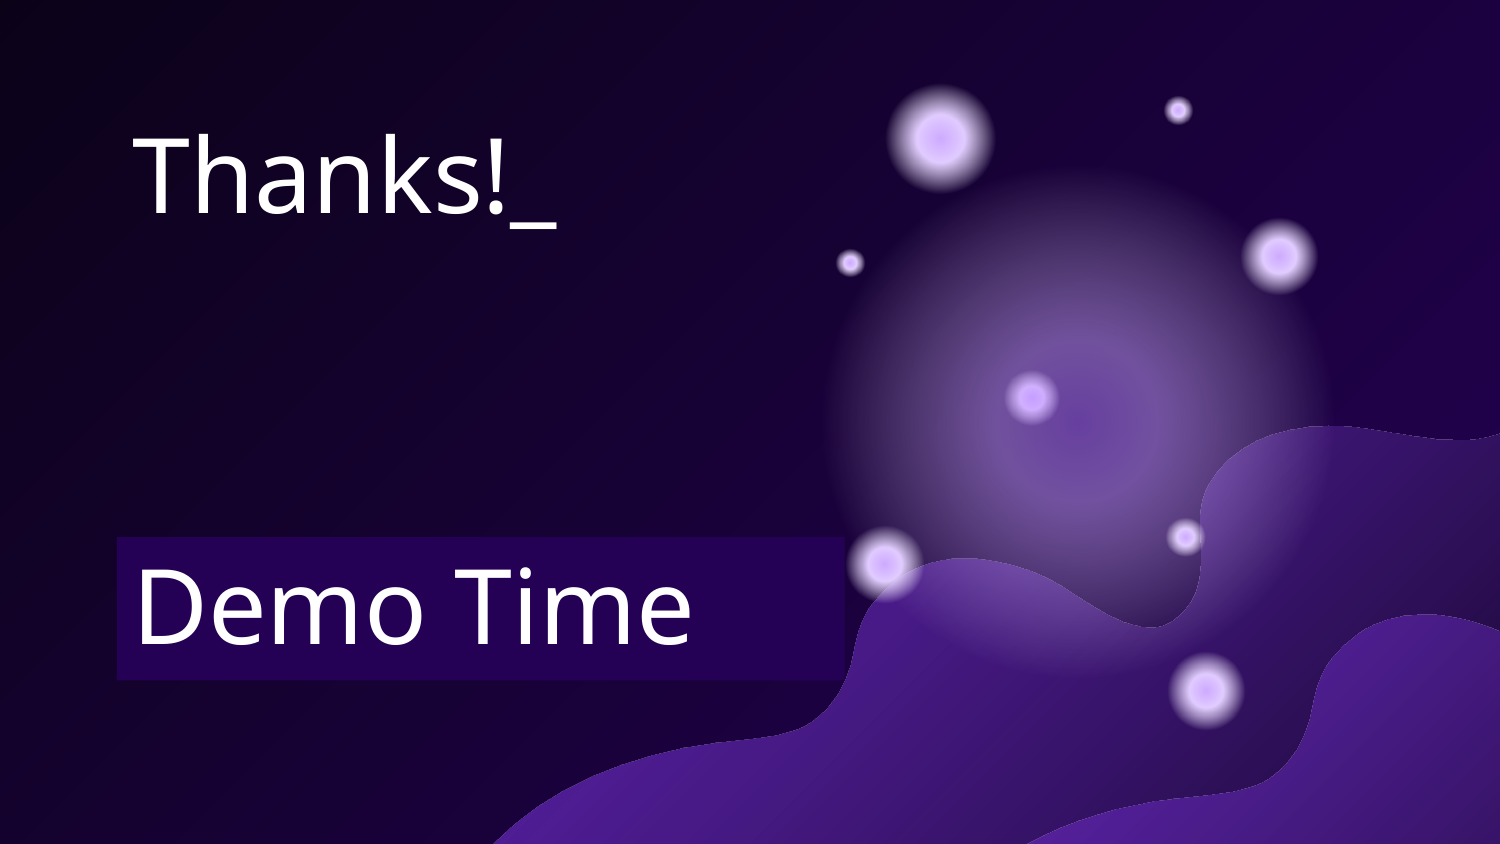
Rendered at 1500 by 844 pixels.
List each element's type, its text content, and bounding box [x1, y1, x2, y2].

text_box [1161, 513, 1210, 561]
text_box [872, 70, 1009, 207]
text_box [845, 516, 933, 612]
text_box [1231, 208, 1327, 304]
text_box [1158, 644, 1254, 738]
text_box [813, 157, 1342, 686]
text_box [832, 245, 868, 280]
text_box Demo Time [116, 537, 845, 681]
title Thanks!_ [116, 106, 729, 250]
text_box [1160, 92, 1196, 128]
